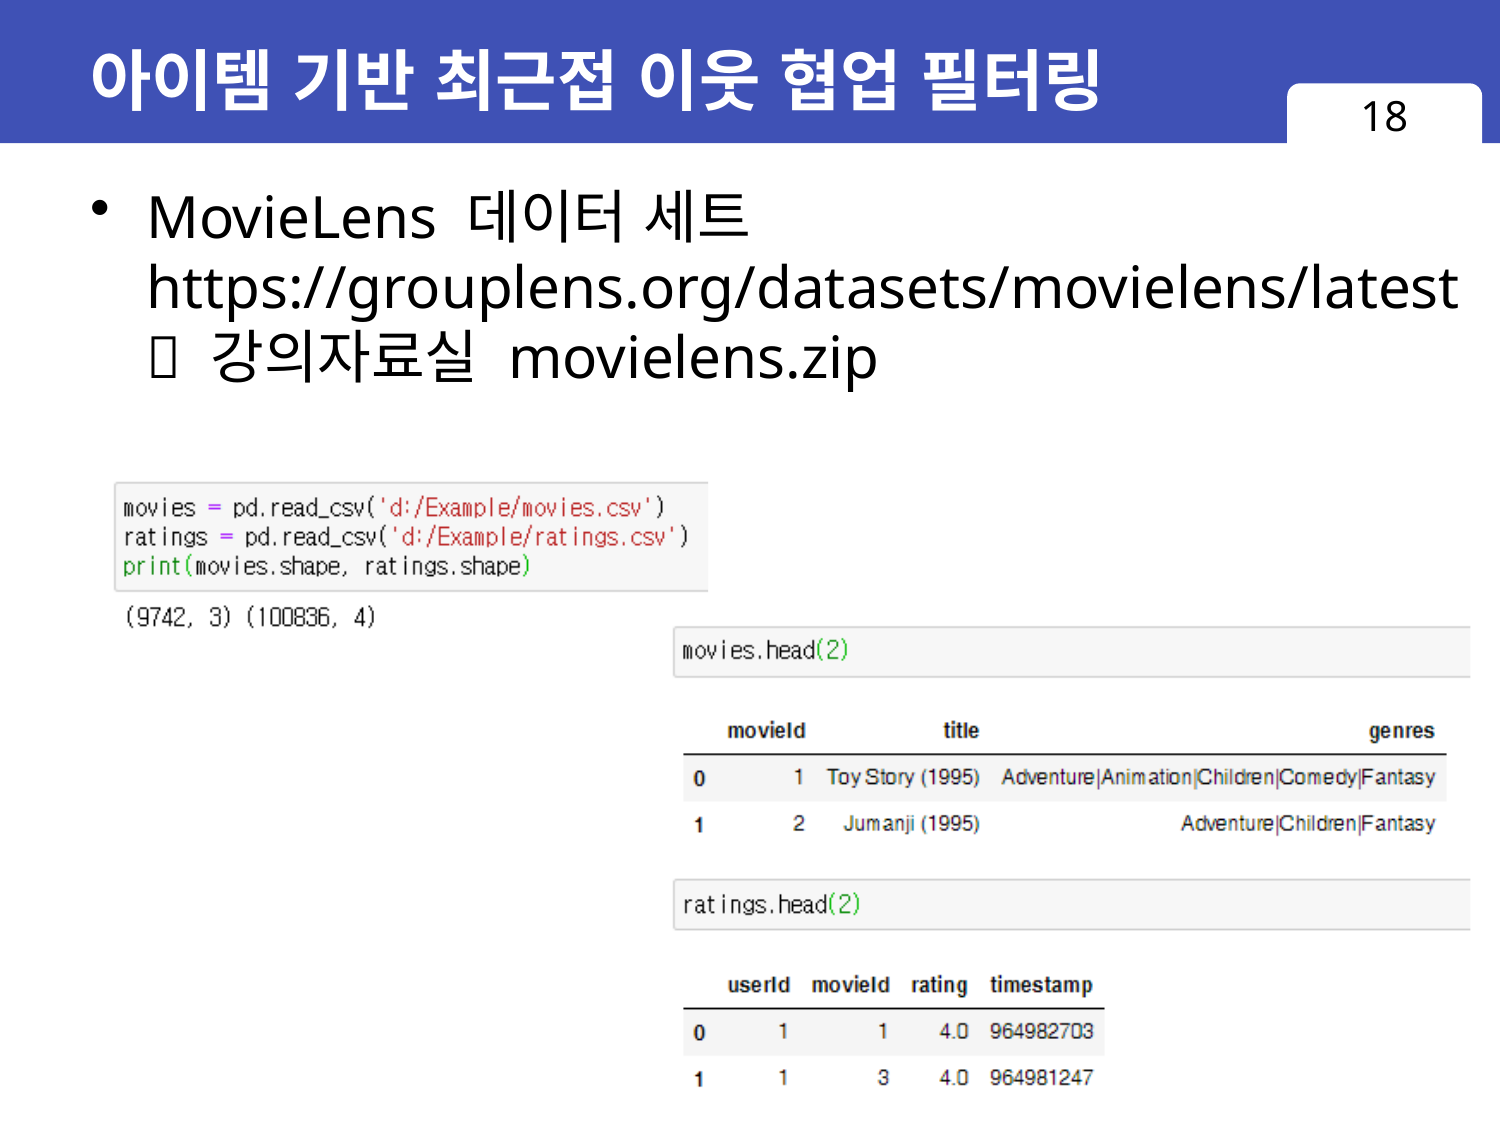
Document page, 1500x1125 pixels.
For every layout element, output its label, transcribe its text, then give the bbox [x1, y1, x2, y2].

title 아이템 기반 최근접 이웃 협업 필터링 [74, 16, 1426, 141]
slide_number 18 [1286, 81, 1483, 161]
list MovieLens 데이터 세트 https://grouplens.org/datasets/movielens/latest  강의자료실 movielens.zip [74, 172, 1483, 1095]
picture [102, 479, 1471, 1110]
